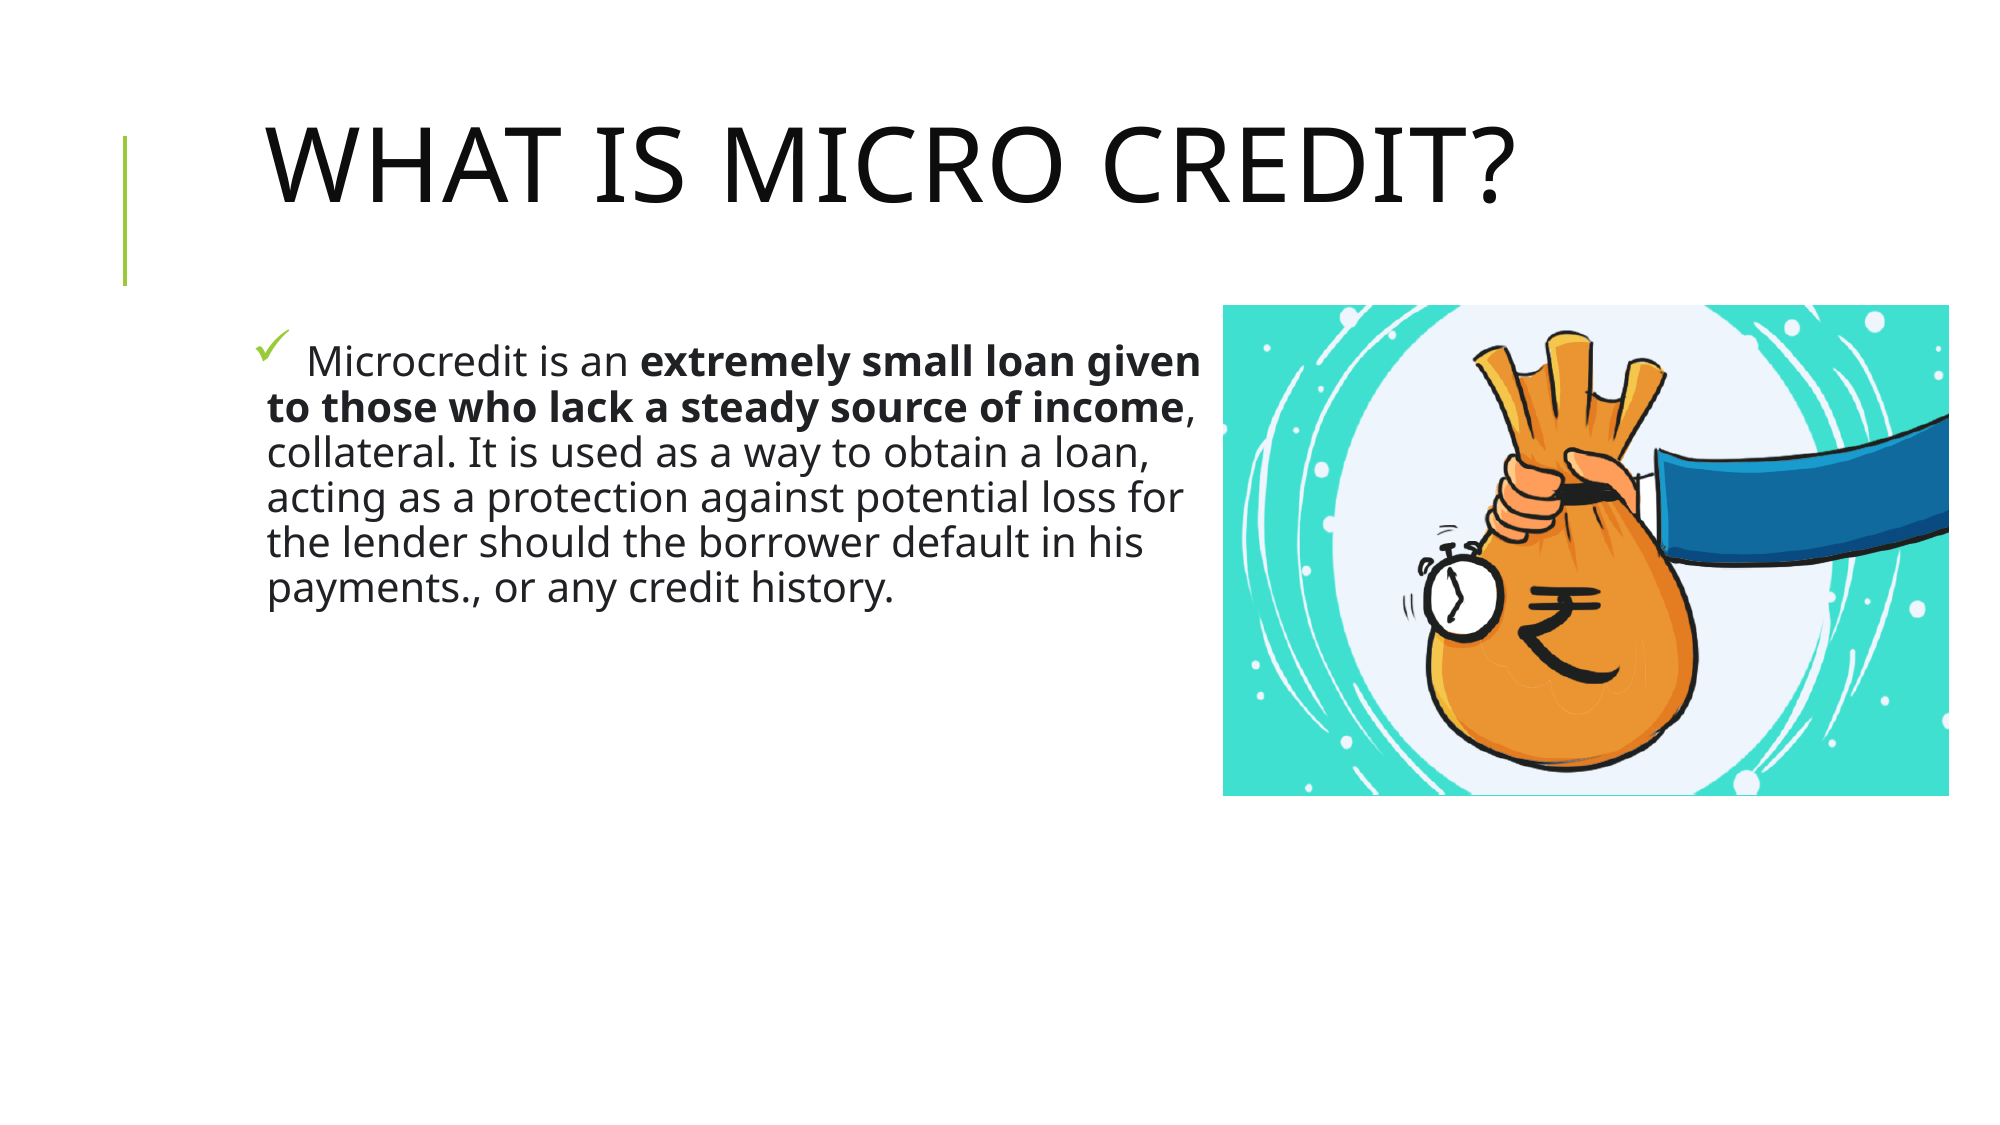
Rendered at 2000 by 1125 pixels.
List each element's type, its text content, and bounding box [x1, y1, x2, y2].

list Microcredit is an extremely small loan given to those who lack a steady source of income, collateral. It is used as a way to obtain a loan, acting as a protection against potential loss for the lender should the borrower default in his payments., or any credit history. [244, 325, 1216, 776]
title What is Micro Credit? [249, 66, 1863, 279]
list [1223, 304, 1950, 796]
